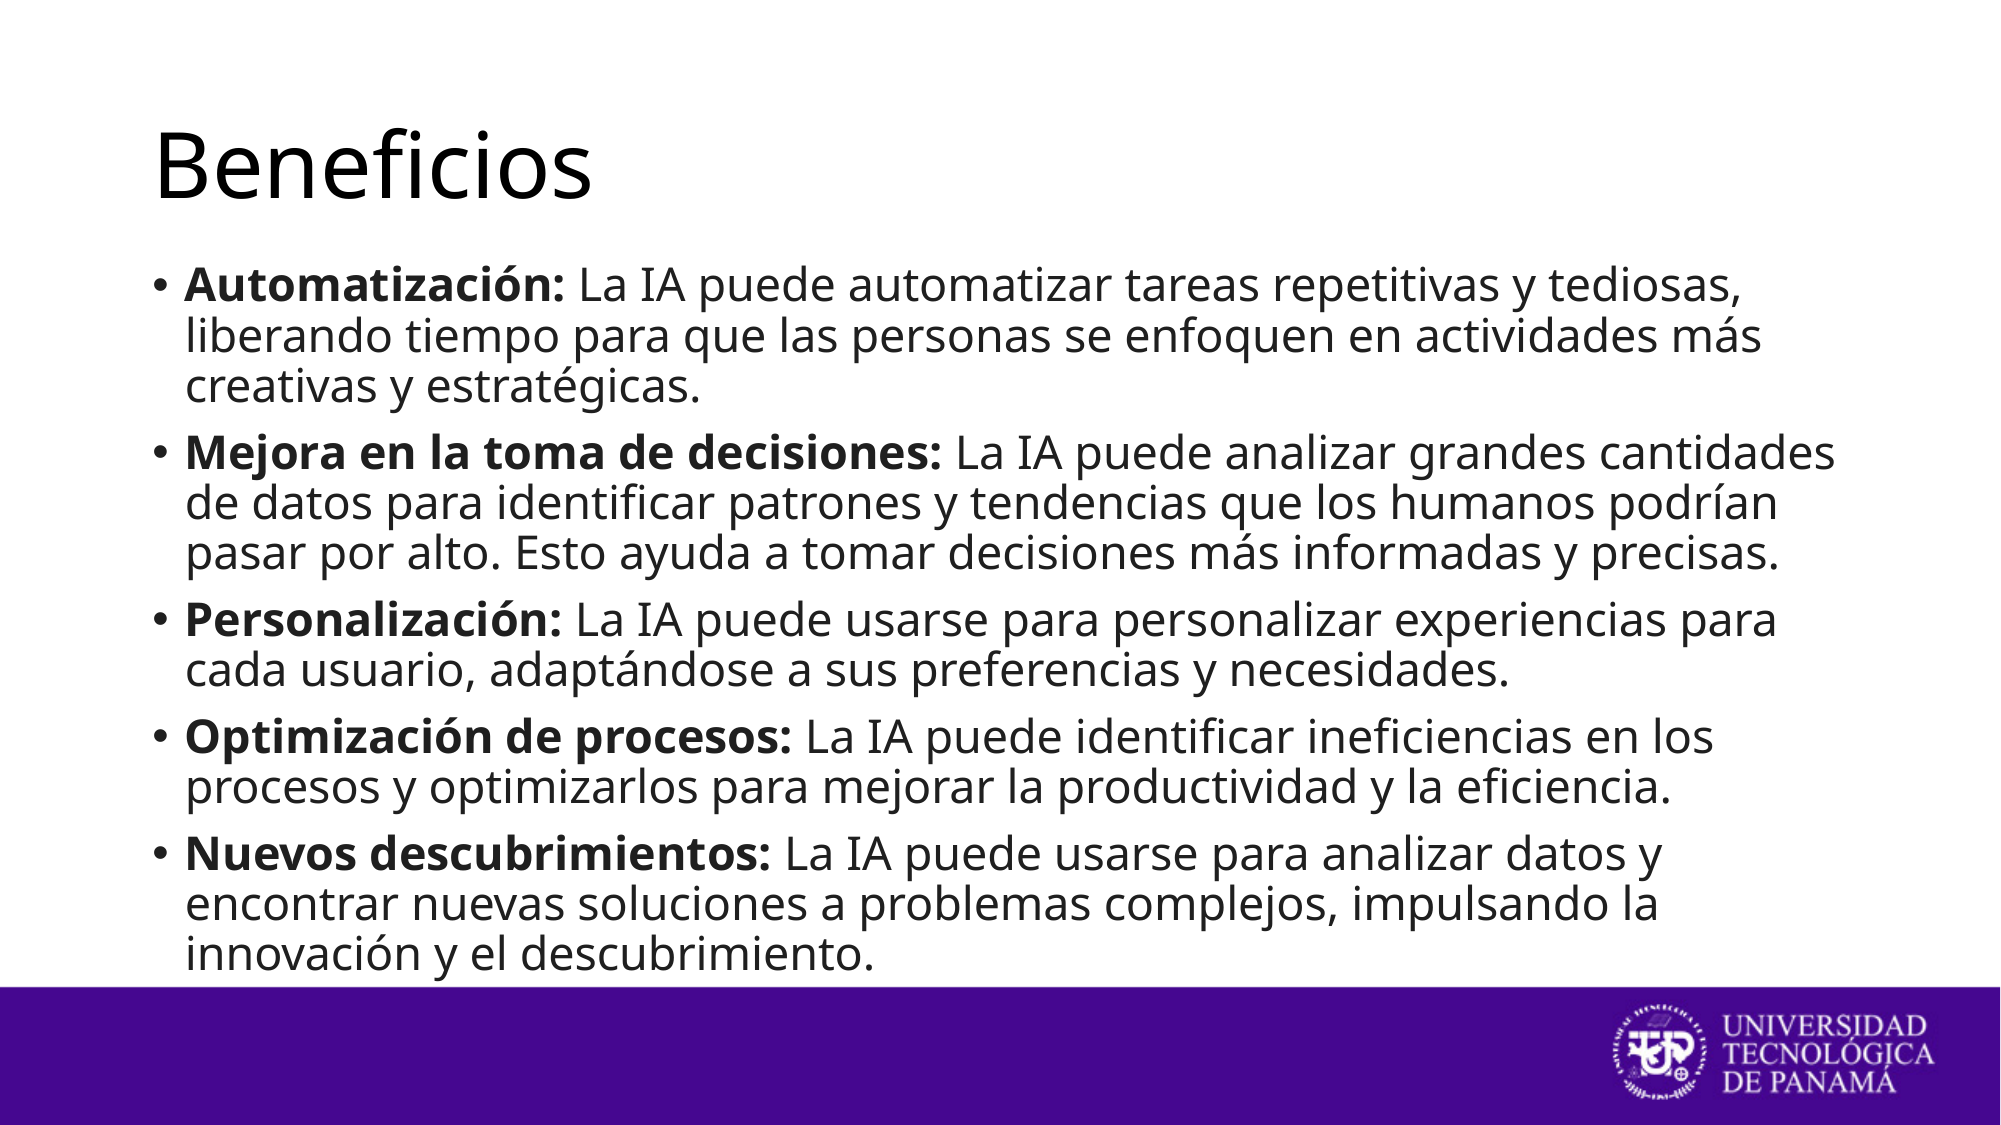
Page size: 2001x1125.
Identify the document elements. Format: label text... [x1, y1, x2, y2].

title Beneficios [137, 59, 1863, 254]
picture [0, 0, 2001, 1125]
list Automatización: La IA puede automatizar tareas repetitivas y tediosas, liberando tiempo para que las personas se enfoquen en actividades más creativas y estratégicas. Mejora en la toma de decisiones: La IA puede analizar grandes cantidades de datos para identificar patrones y tendencias que los humanos podrían pasar por alto. Esto ayuda a tomar decisiones más informadas y precisas. Personalización: La IA puede usarse para personalizar experiencias para cada usuario, adaptándose a sus preferencias y necesidades. Optimización de procesos: La IA puede identificar ineficiencias en los procesos y optimizarlos para mejorar la productividad y la eficiencia. Nuevos descubrimientos: La IA puede usarse para analizar datos y encontrar nuevas soluciones a problemas complejos, impulsando la innovación y el descubrimiento. [137, 254, 1863, 1014]
